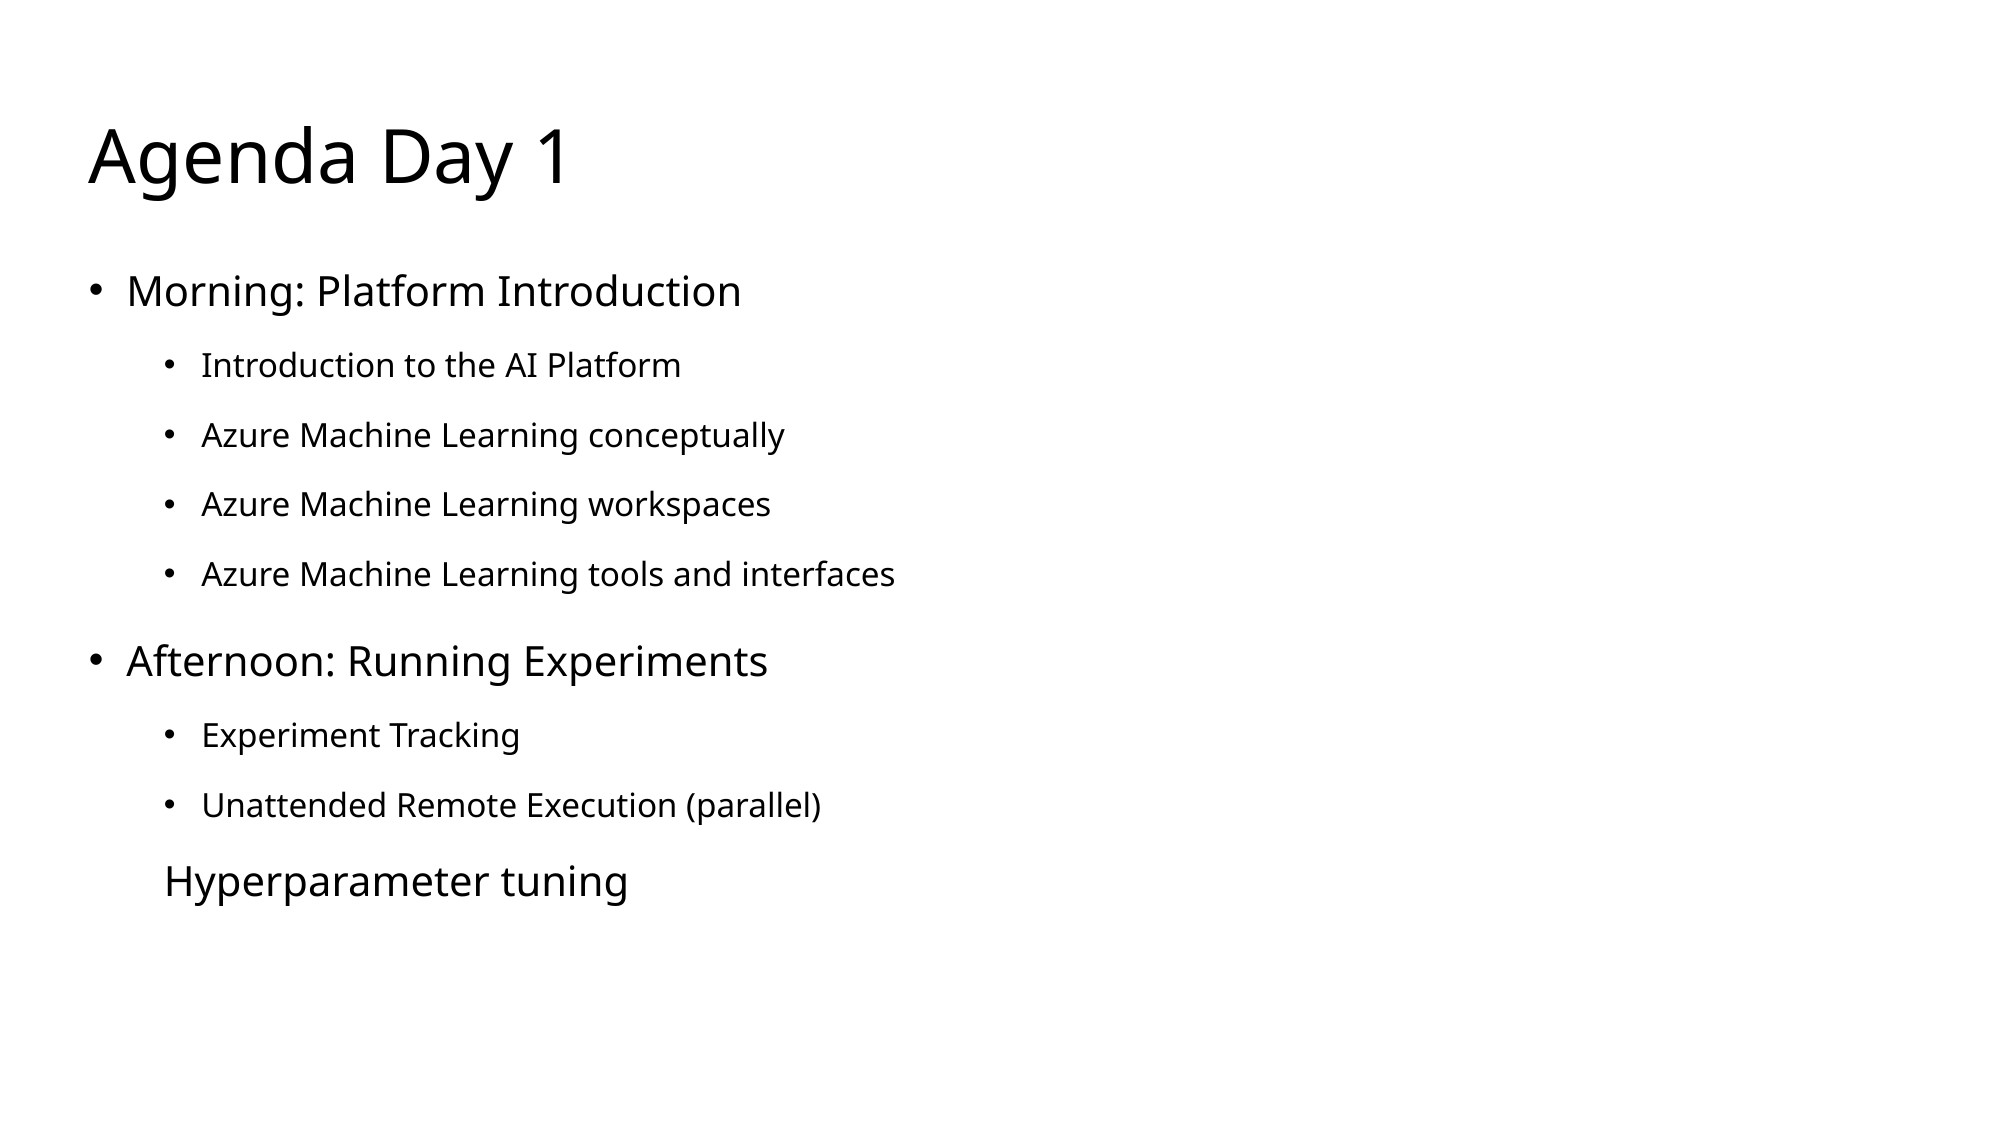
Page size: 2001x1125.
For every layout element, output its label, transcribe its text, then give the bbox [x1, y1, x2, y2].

text_box Agenda Day 1 [73, 50, 1958, 269]
list Morning: Platform Introduction Introduction to the AI Platform Azure Machine Learning conceptually Azure Machine Learning workspaces Azure Machine Learning tools and interfaces Afternoon: Running Experiments Experiment Tracking Unattended Remote Execution (parallel) Hyperparameter tuning [73, 269, 1799, 968]
